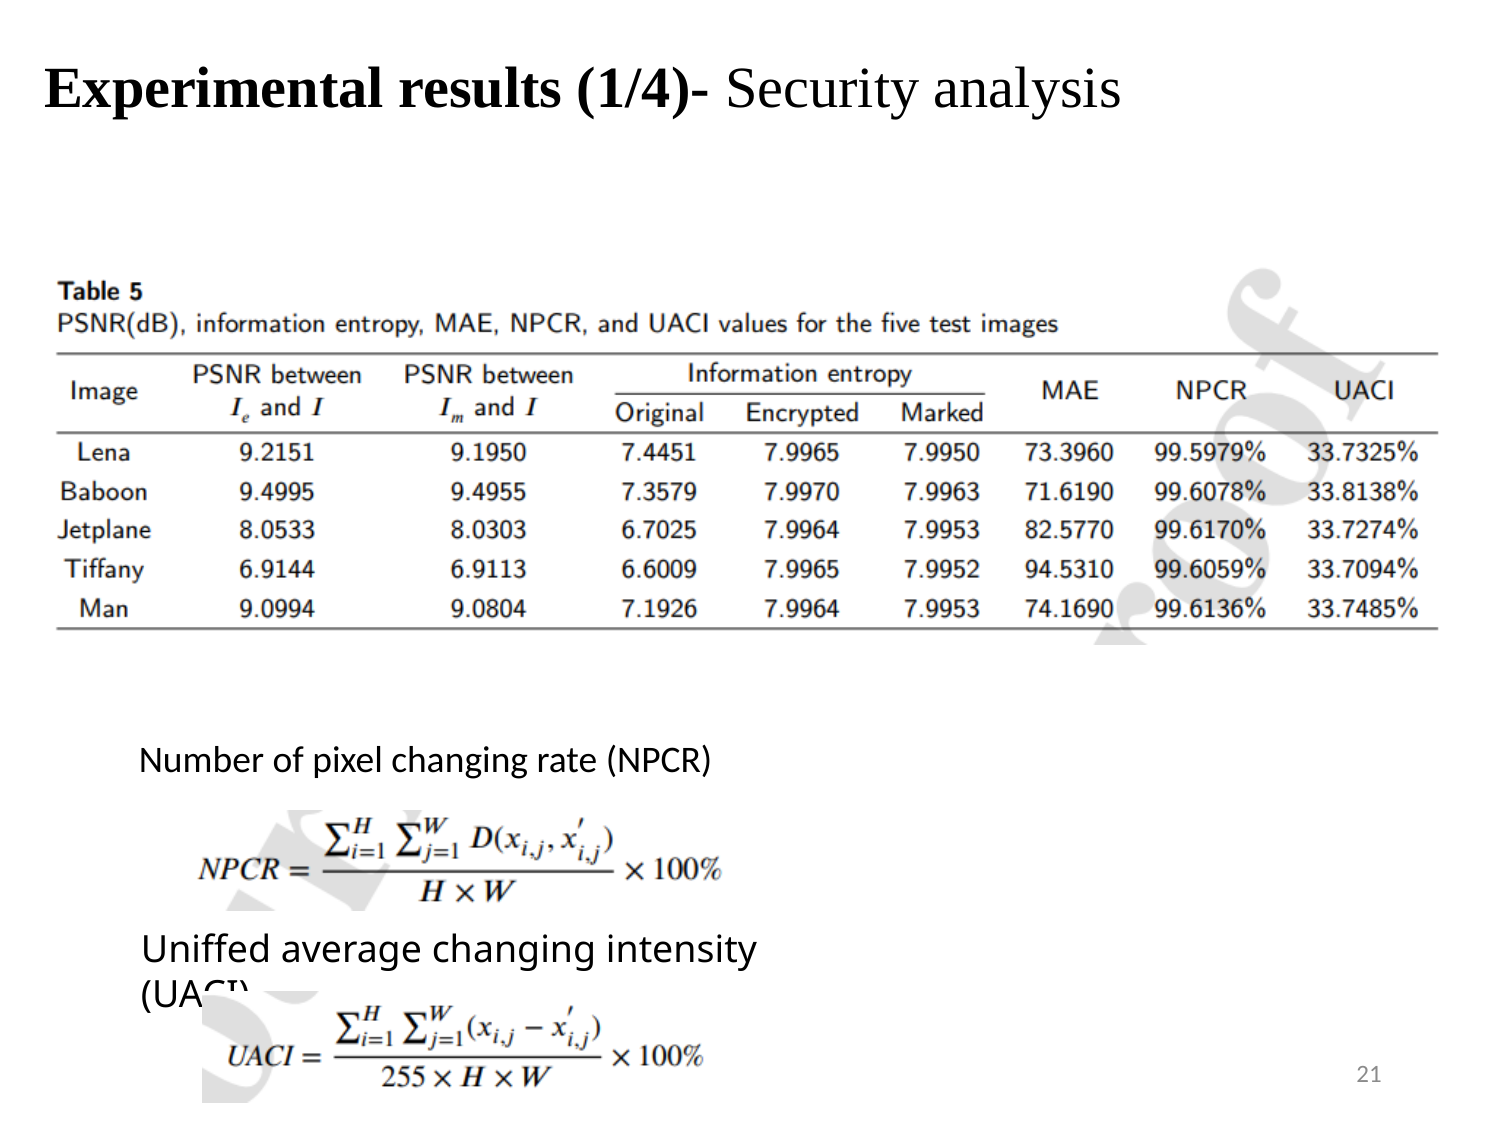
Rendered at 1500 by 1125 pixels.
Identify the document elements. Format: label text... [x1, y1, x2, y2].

text_box Uniffed average changing intensity (UACI). [126, 917, 823, 1023]
slide_number 21 [1059, 1042, 1397, 1103]
text_box Experimental results (1/4)- Security analysis [29, 42, 1436, 127]
picture [187, 810, 763, 911]
text_box Number of pixel changing rate (NPCR) [123, 727, 821, 788]
picture [30, 243, 1472, 646]
picture [202, 991, 733, 1103]
